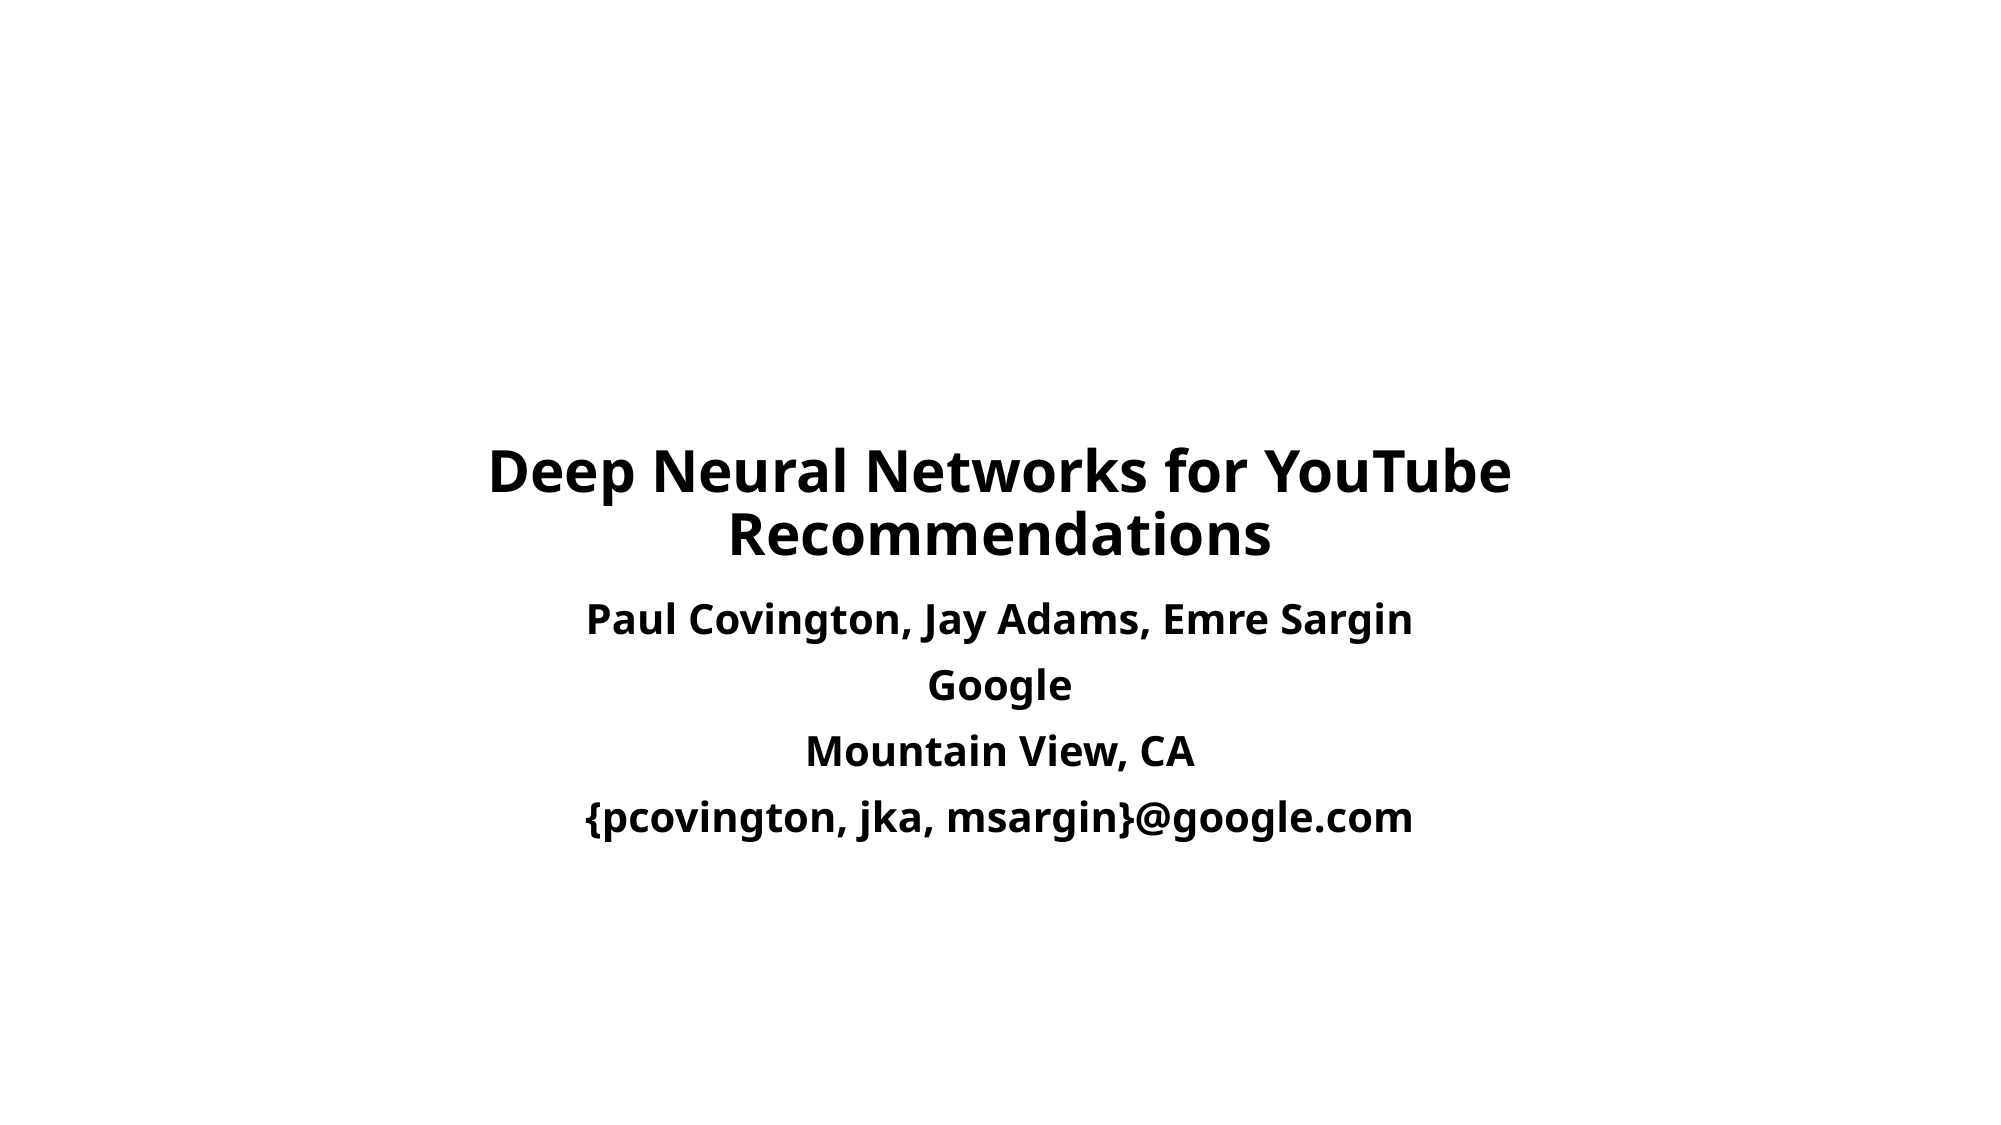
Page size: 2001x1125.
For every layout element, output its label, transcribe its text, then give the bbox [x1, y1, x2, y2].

subtitle Paul Covington, Jay Adams, Emre Sargin Google Mountain View, CA {pcovington, jka, msargin}@google.com [249, 590, 1750, 863]
title Deep Neural Networks for YouTube Recommendations [249, 184, 1750, 576]
